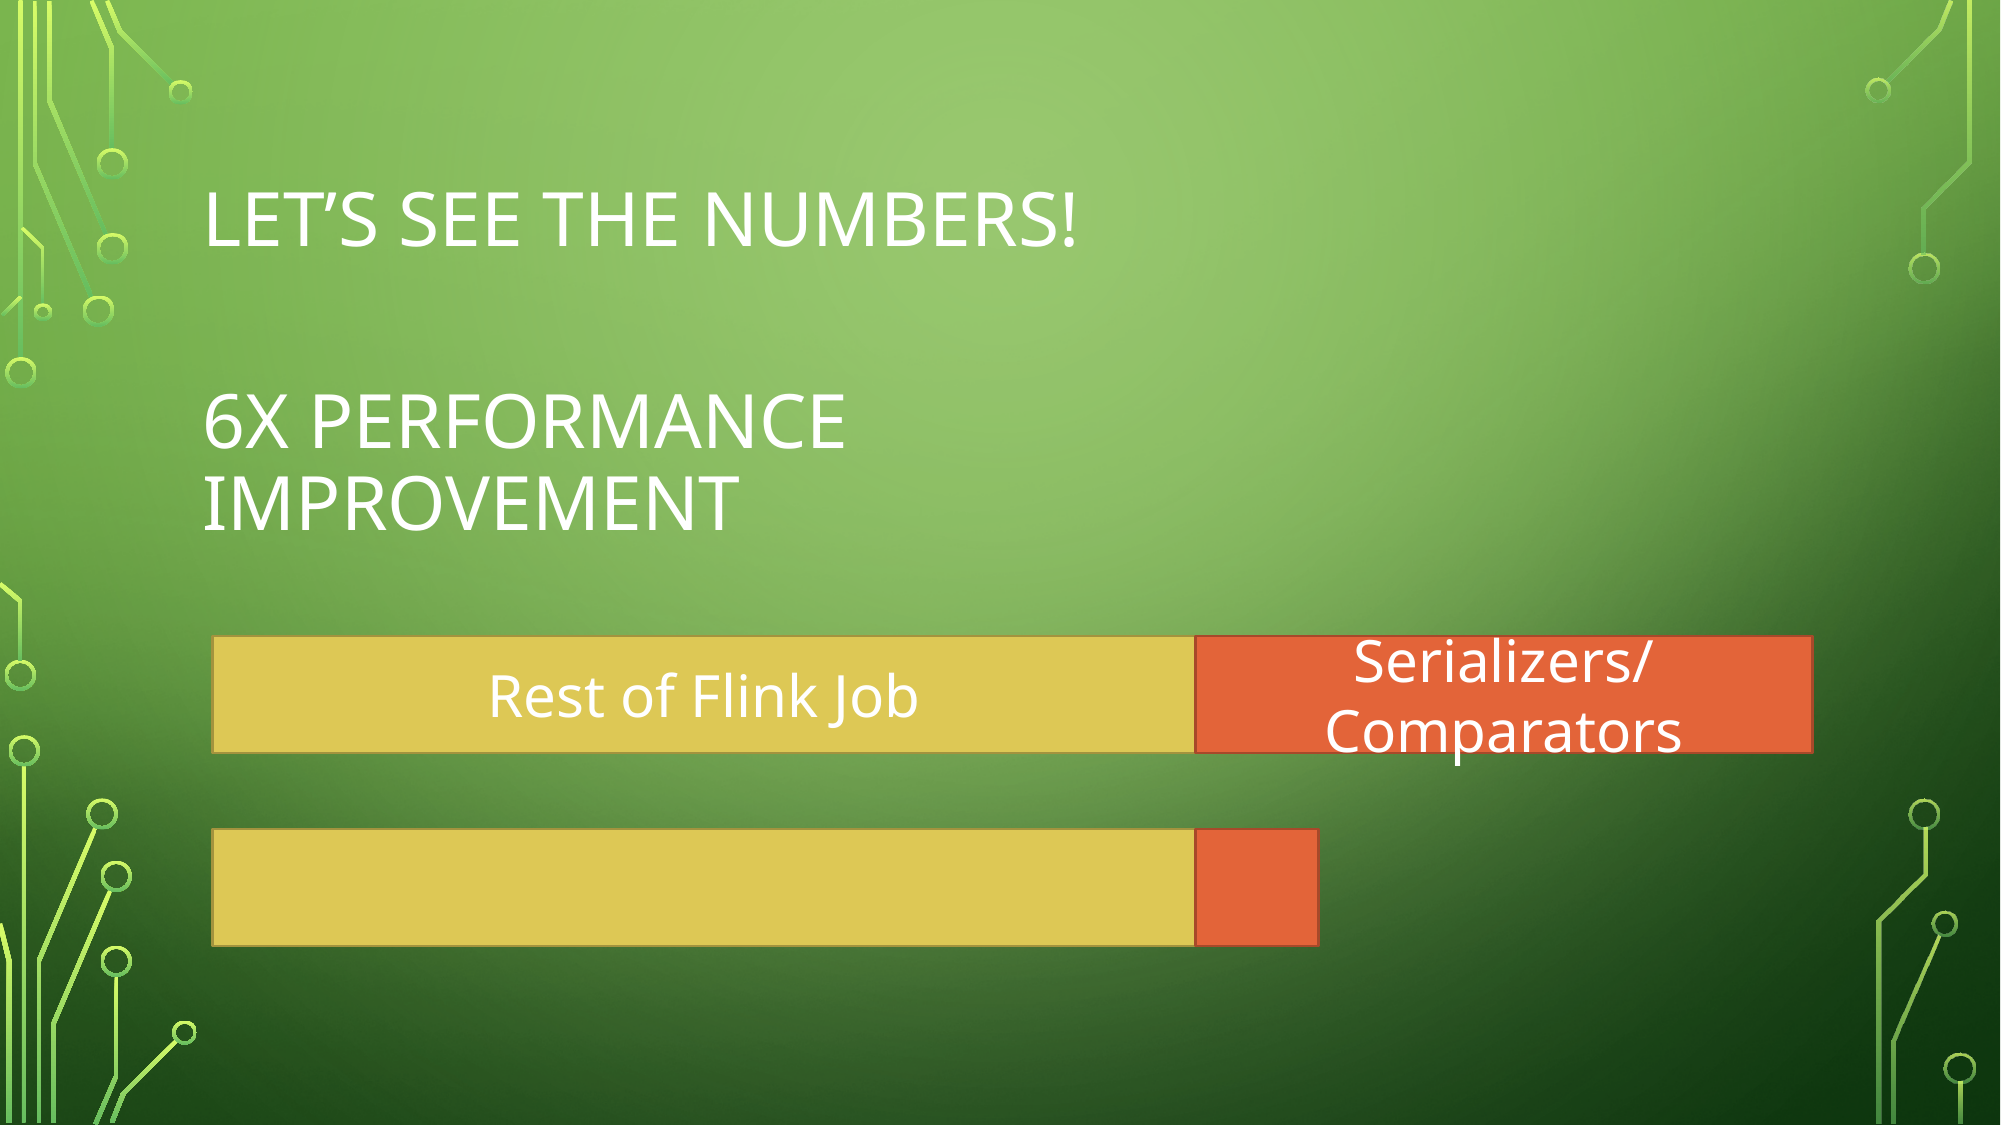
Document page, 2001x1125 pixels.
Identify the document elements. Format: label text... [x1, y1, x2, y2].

text_box [1194, 828, 1320, 947]
text_box Serializers/Comparators [1194, 635, 1814, 754]
title Let’s see the numbers! [187, 101, 1813, 344]
text_box [211, 828, 1194, 947]
text_box Rest of Flink Job [211, 635, 1194, 754]
text_box 6X performance improvement [187, 343, 1304, 587]
